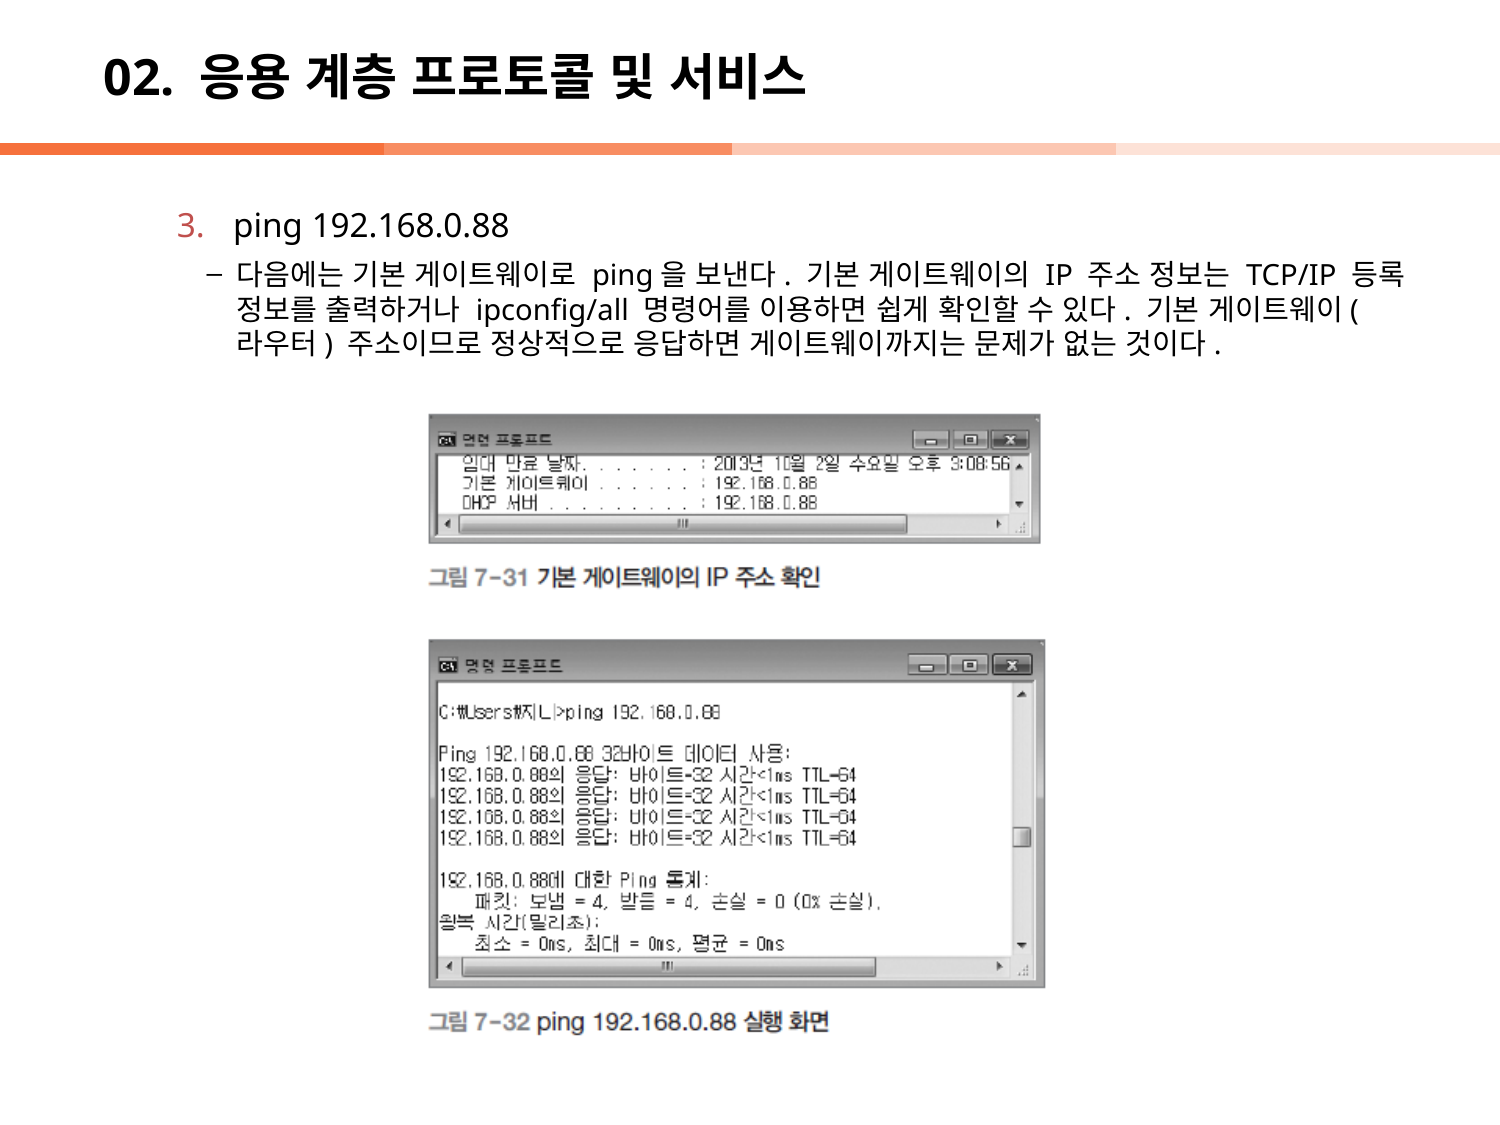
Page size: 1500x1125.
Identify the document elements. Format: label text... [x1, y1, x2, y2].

picture [407, 396, 1069, 1040]
list ping 192.168.0.88 다음에는 기본 게이트웨이로 ping을 보낸다. 기본 게이트웨이의 IP 주소 정보는 TCP/IP 등록 정보를 출력하거나 ipconfig/all 명령어를 이용하면 쉽게 확인할 수 있다. 기본 게이트웨이(라우터) 주소이므로 정상적으로 응답하면 게이트웨이까지는 문제가 없는 것이다. [88, 196, 1436, 1083]
title 02. 응용 계층 프로토콜 및 서비스 [88, 30, 1330, 121]
